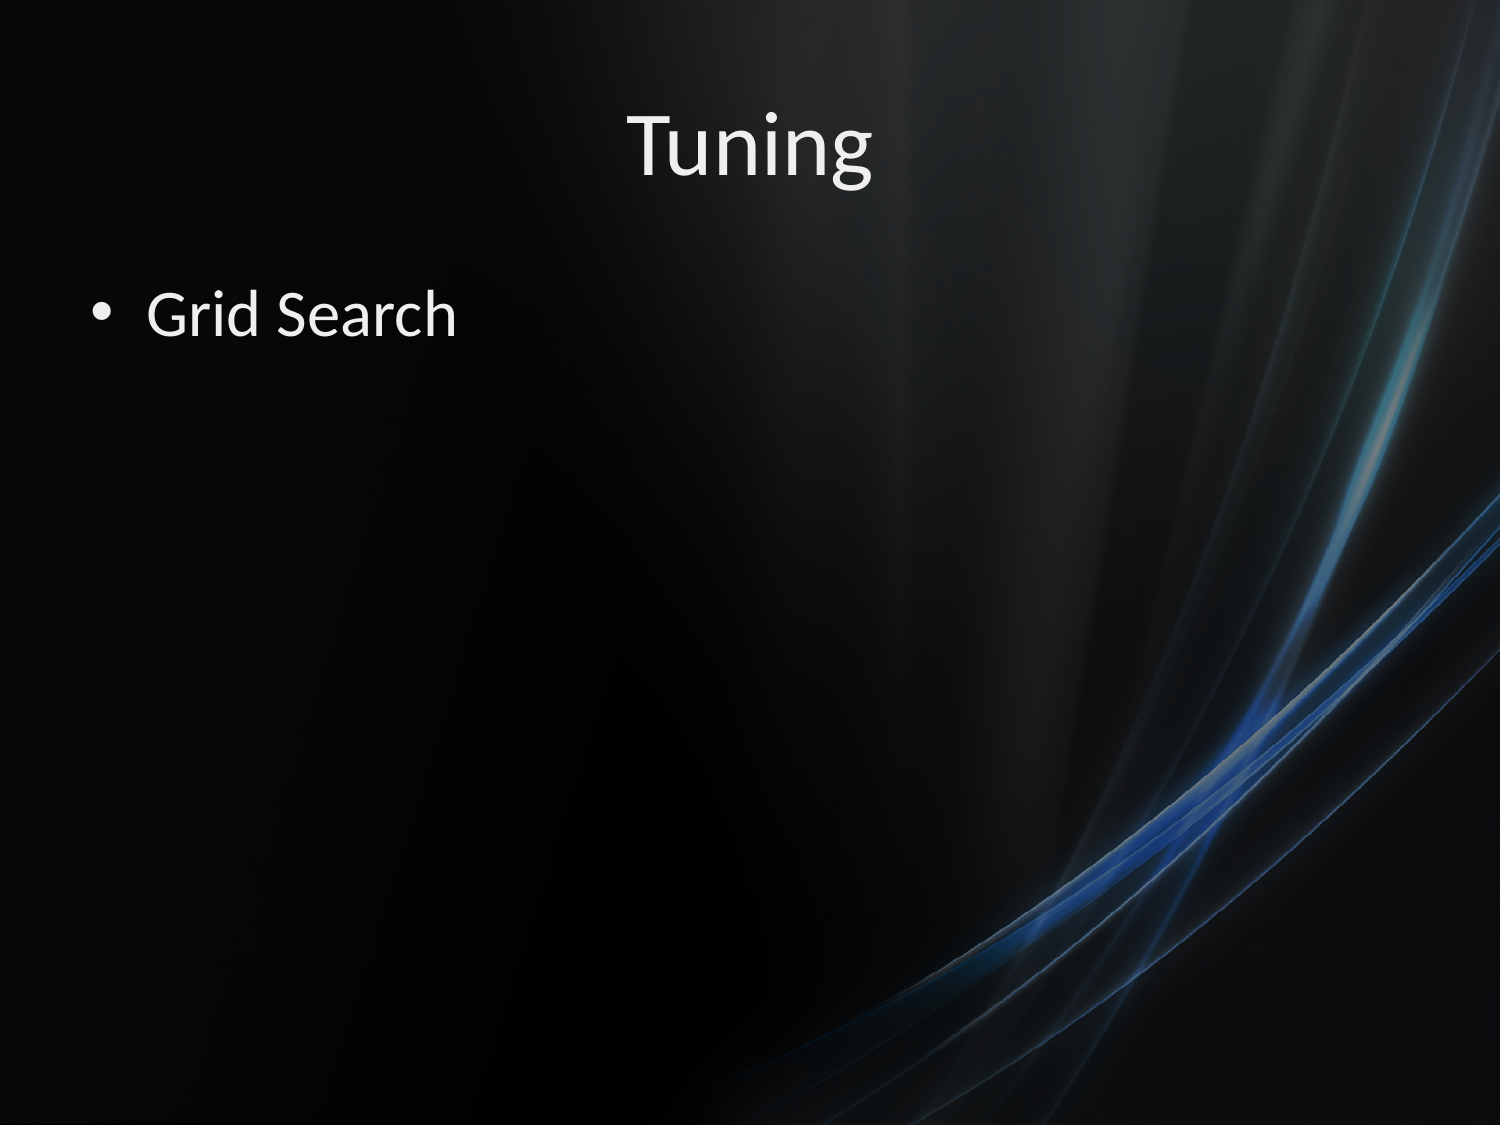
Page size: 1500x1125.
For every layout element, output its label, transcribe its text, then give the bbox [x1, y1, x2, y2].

picture [0, 0, 1500, 1125]
title Tuning [75, 45, 1425, 233]
list Grid Search [75, 262, 1425, 1005]
